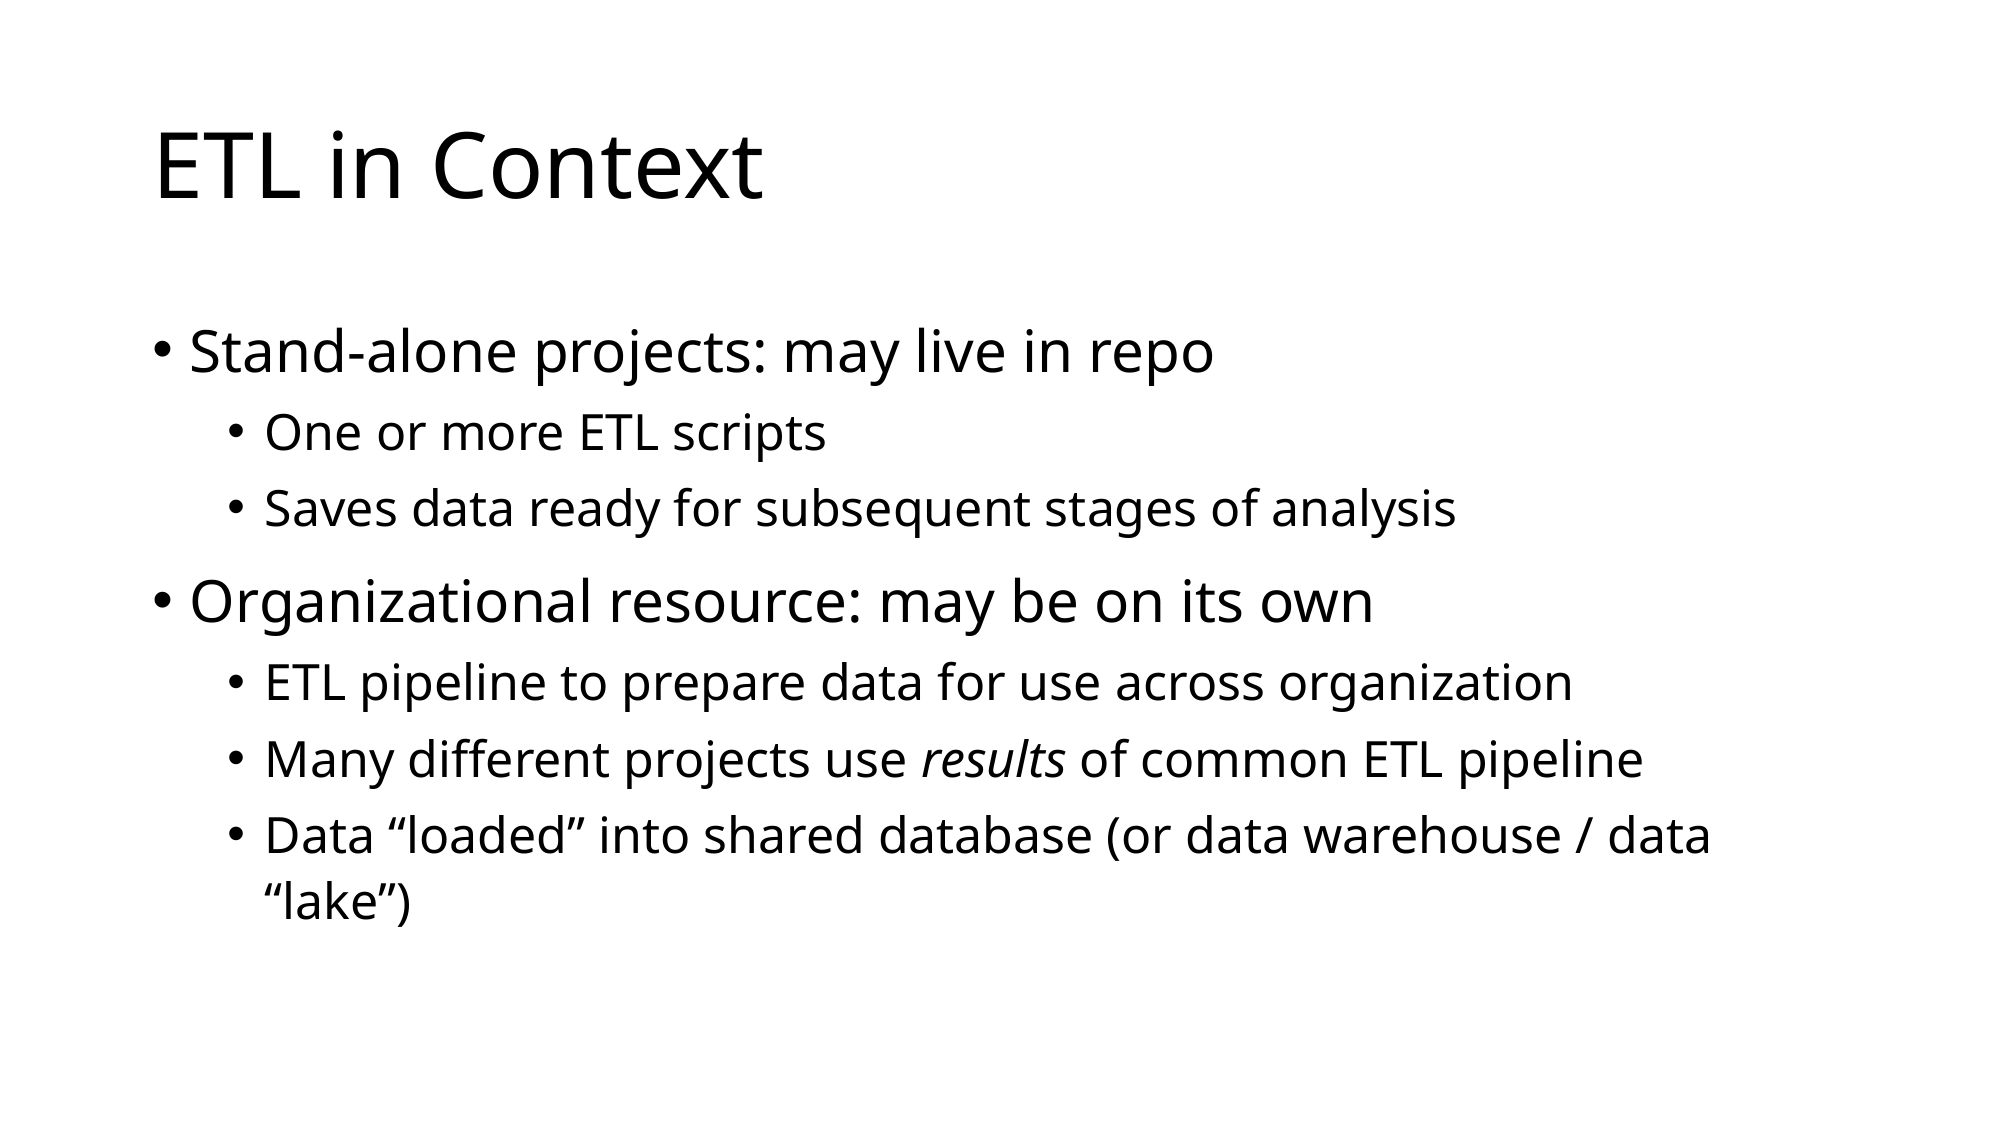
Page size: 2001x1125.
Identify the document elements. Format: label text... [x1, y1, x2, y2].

title ETL in Context [137, 59, 1863, 278]
list Stand-alone projects: may live in repo One or more ETL scripts Saves data ready for subsequent stages of analysis Organizational resource: may be on its own ETL pipeline to prepare data for use across organization Many different projects use results of common ETL pipeline Data “loaded” into shared database (or data warehouse / data “lake”) [137, 299, 1863, 1014]
